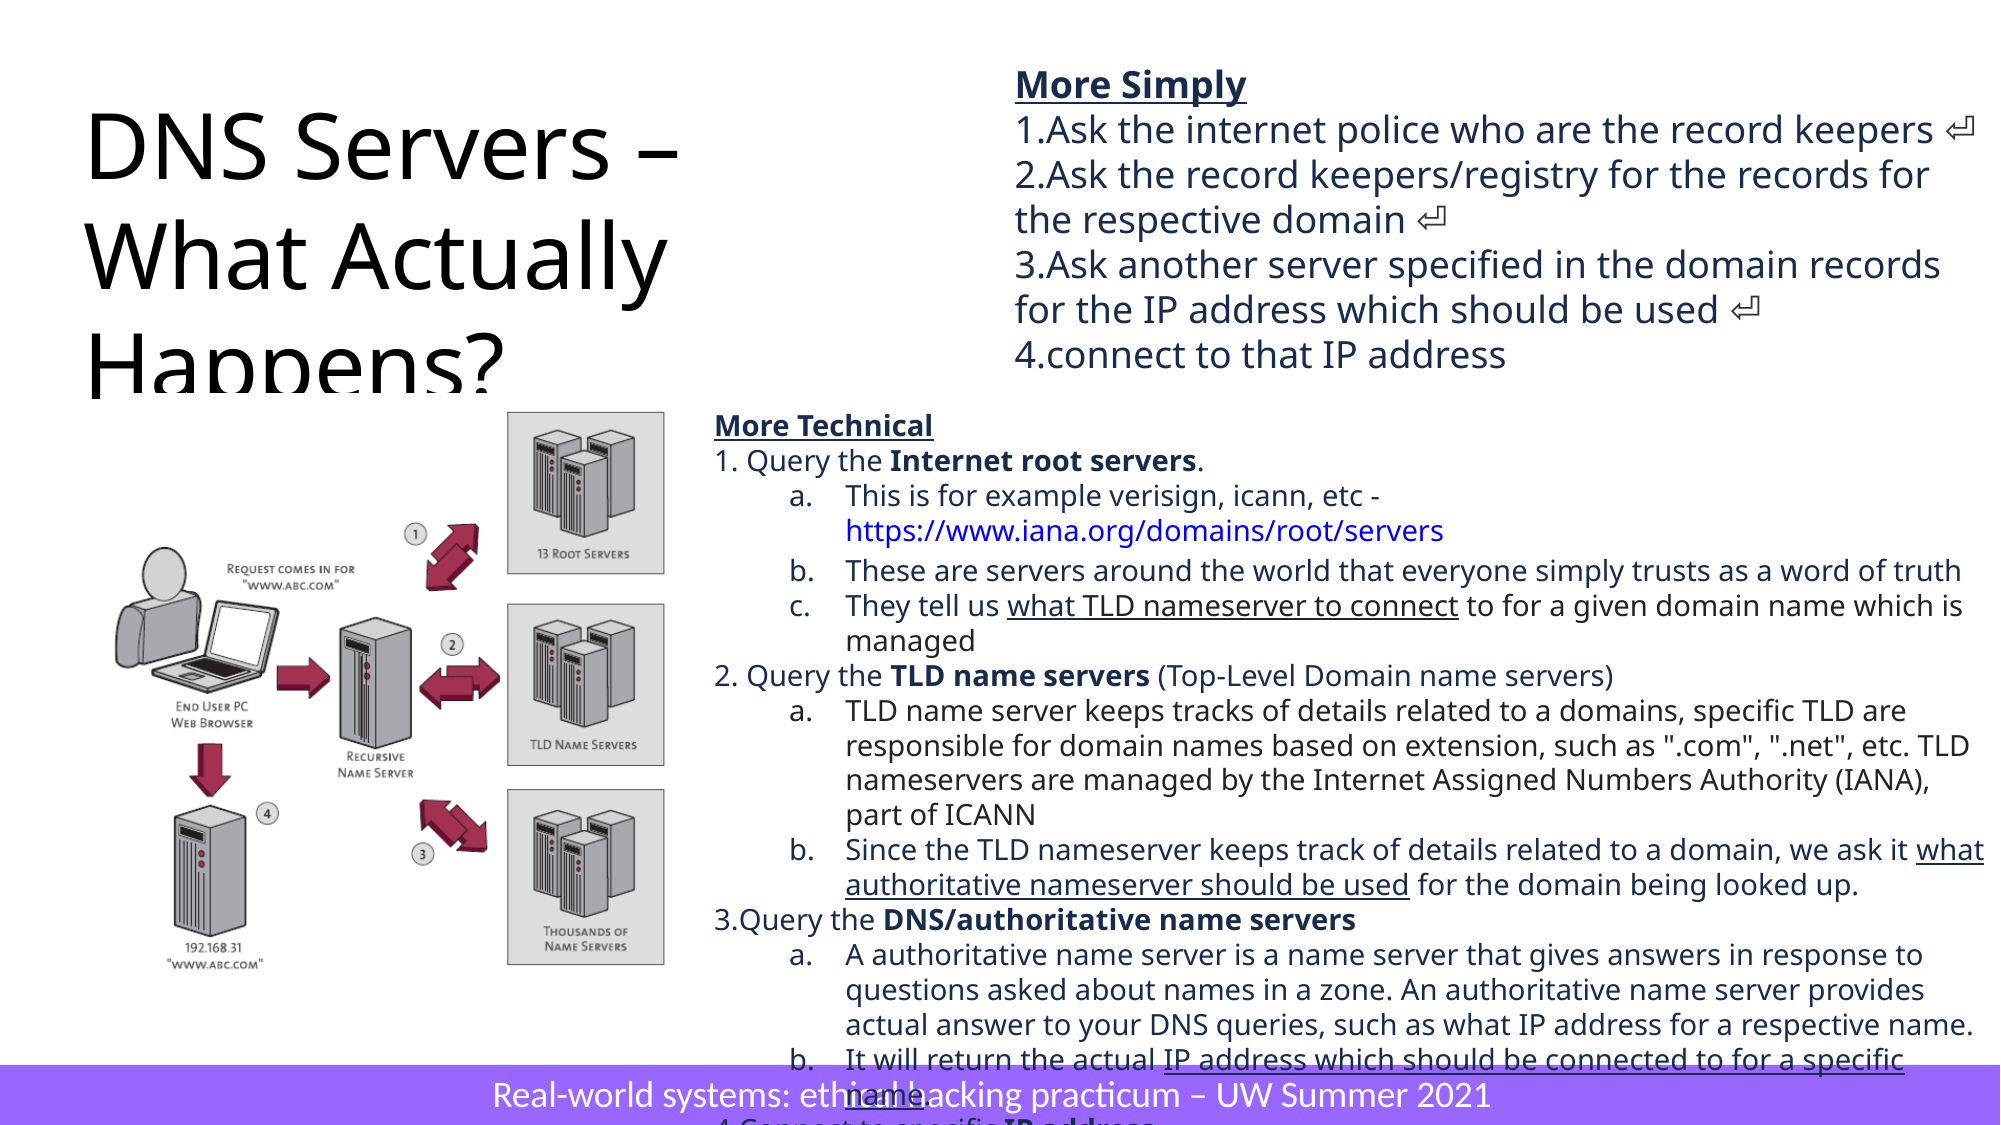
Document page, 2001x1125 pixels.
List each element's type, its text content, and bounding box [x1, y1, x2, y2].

picture [106, 393, 677, 984]
text_box More Simply Ask the internet police who are the record keepers ⏎ Ask the record keepers/registry for the records for the respective domain ⏎ Ask another server specified in the domain records for the IP address which should be used ⏎ connect to that IP address [999, 53, 2000, 384]
footer Real-world systems: ethical hacking practicum – UW Summer 2021 [490, 1077, 699, 1120]
title DNS Servers – What Actually Happens? [83, 87, 1000, 421]
text_box More Technical Query the Internet root servers. This is for example verisign, icann, etc - https://www.iana.org/domains/root/servers These are servers around the world that everyone simply trusts as a word of truth They tell us what TLD nameserver to connect to for a given domain name which is managed Query the TLD name servers (Top-Level Domain name servers) TLD name server keeps tracks of details related to a domains, specific TLD are responsible for domain names based on extension, such as ".com", ".net", etc. TLD nameservers are managed by the Internet Assigned Numbers Authority (IANA), part of ICANN Since the TLD nameserver keeps track of details related to a domain, we ask it what authoritative nameserver should be used for the domain being looked up. Query the DNS/authoritative name servers A authoritative name server is a name server that gives answers in response to questions asked about names in a zone. An authoritative name server provides actual answer to your DNS queries, such as what IP address for a respective name. It will return the actual IP address which should be connected to for a specific name. Connect to specific IP address we actually connect to the IP address [699, 399, 2000, 1125]
